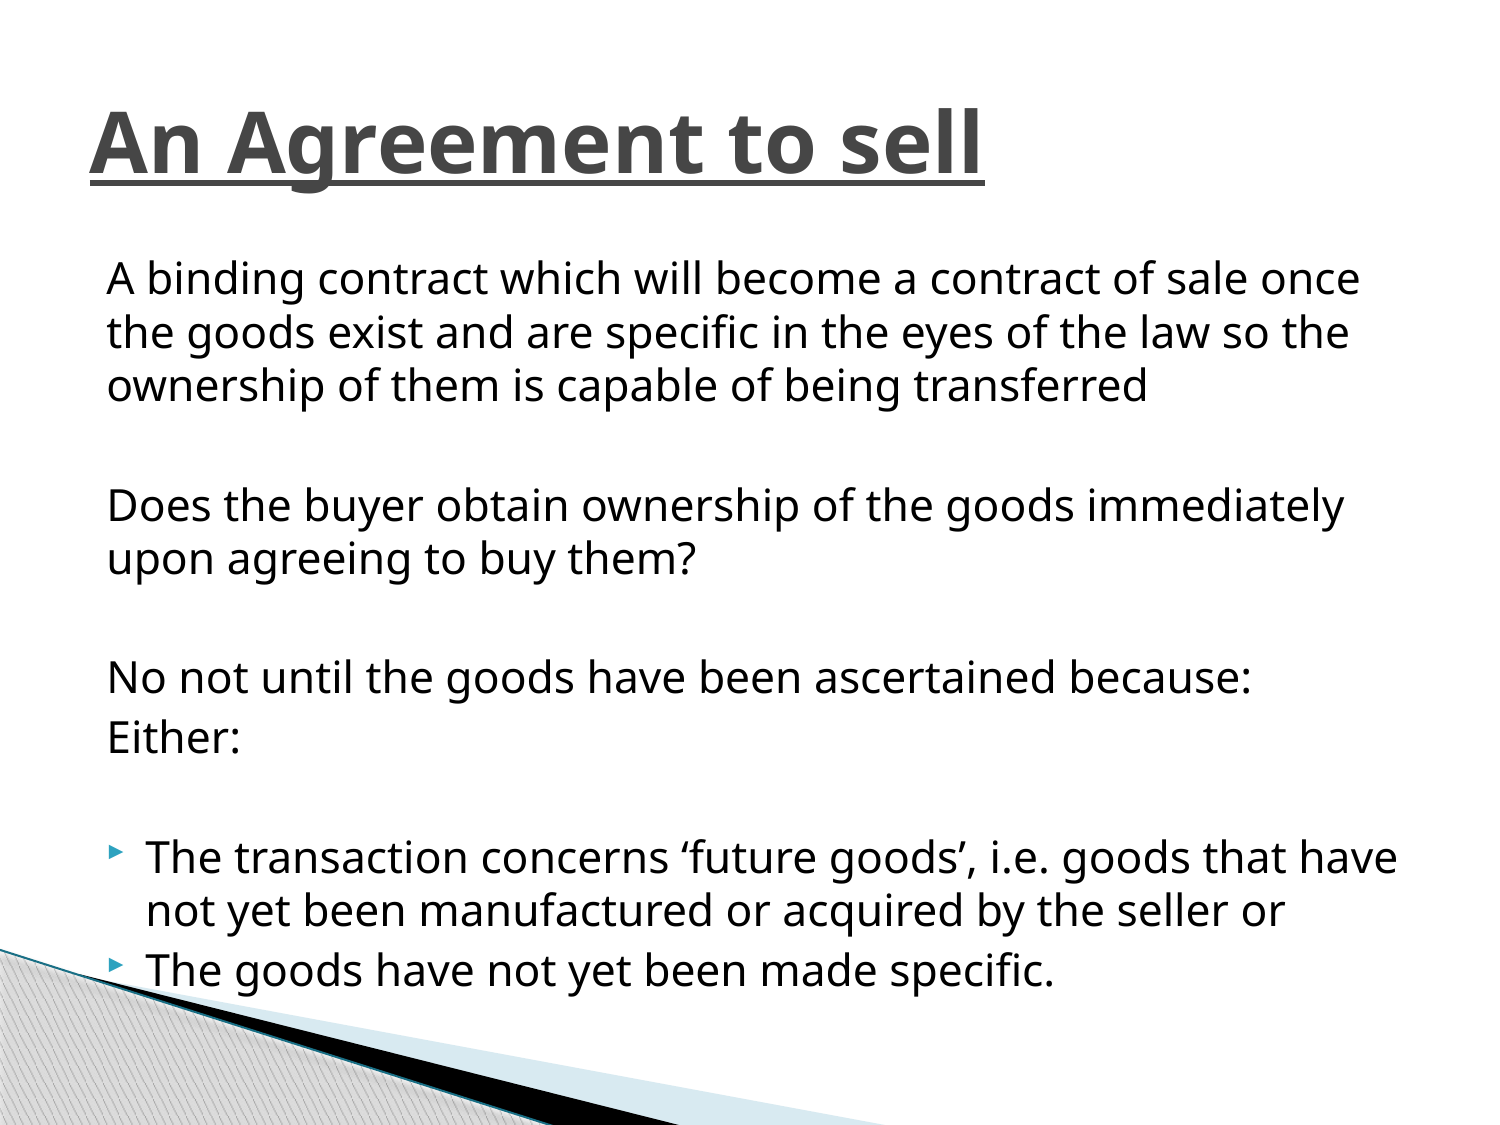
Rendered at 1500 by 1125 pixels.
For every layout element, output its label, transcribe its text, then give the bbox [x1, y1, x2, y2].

list A binding contract which will become a contract of sale once the goods exist and are specific in the eyes of the law so the ownership of them is capable of being transferred Does the buyer obtain ownership of the goods immediately upon agreeing to buy them? No not until the goods have been ascertained because: Either: The transaction concerns ‘future goods’, i.e. goods that have not yet been manufactured or acquired by the seller or The goods have not yet been made specific. [75, 243, 1425, 1024]
title An Agreement to sell [75, 45, 1425, 233]
